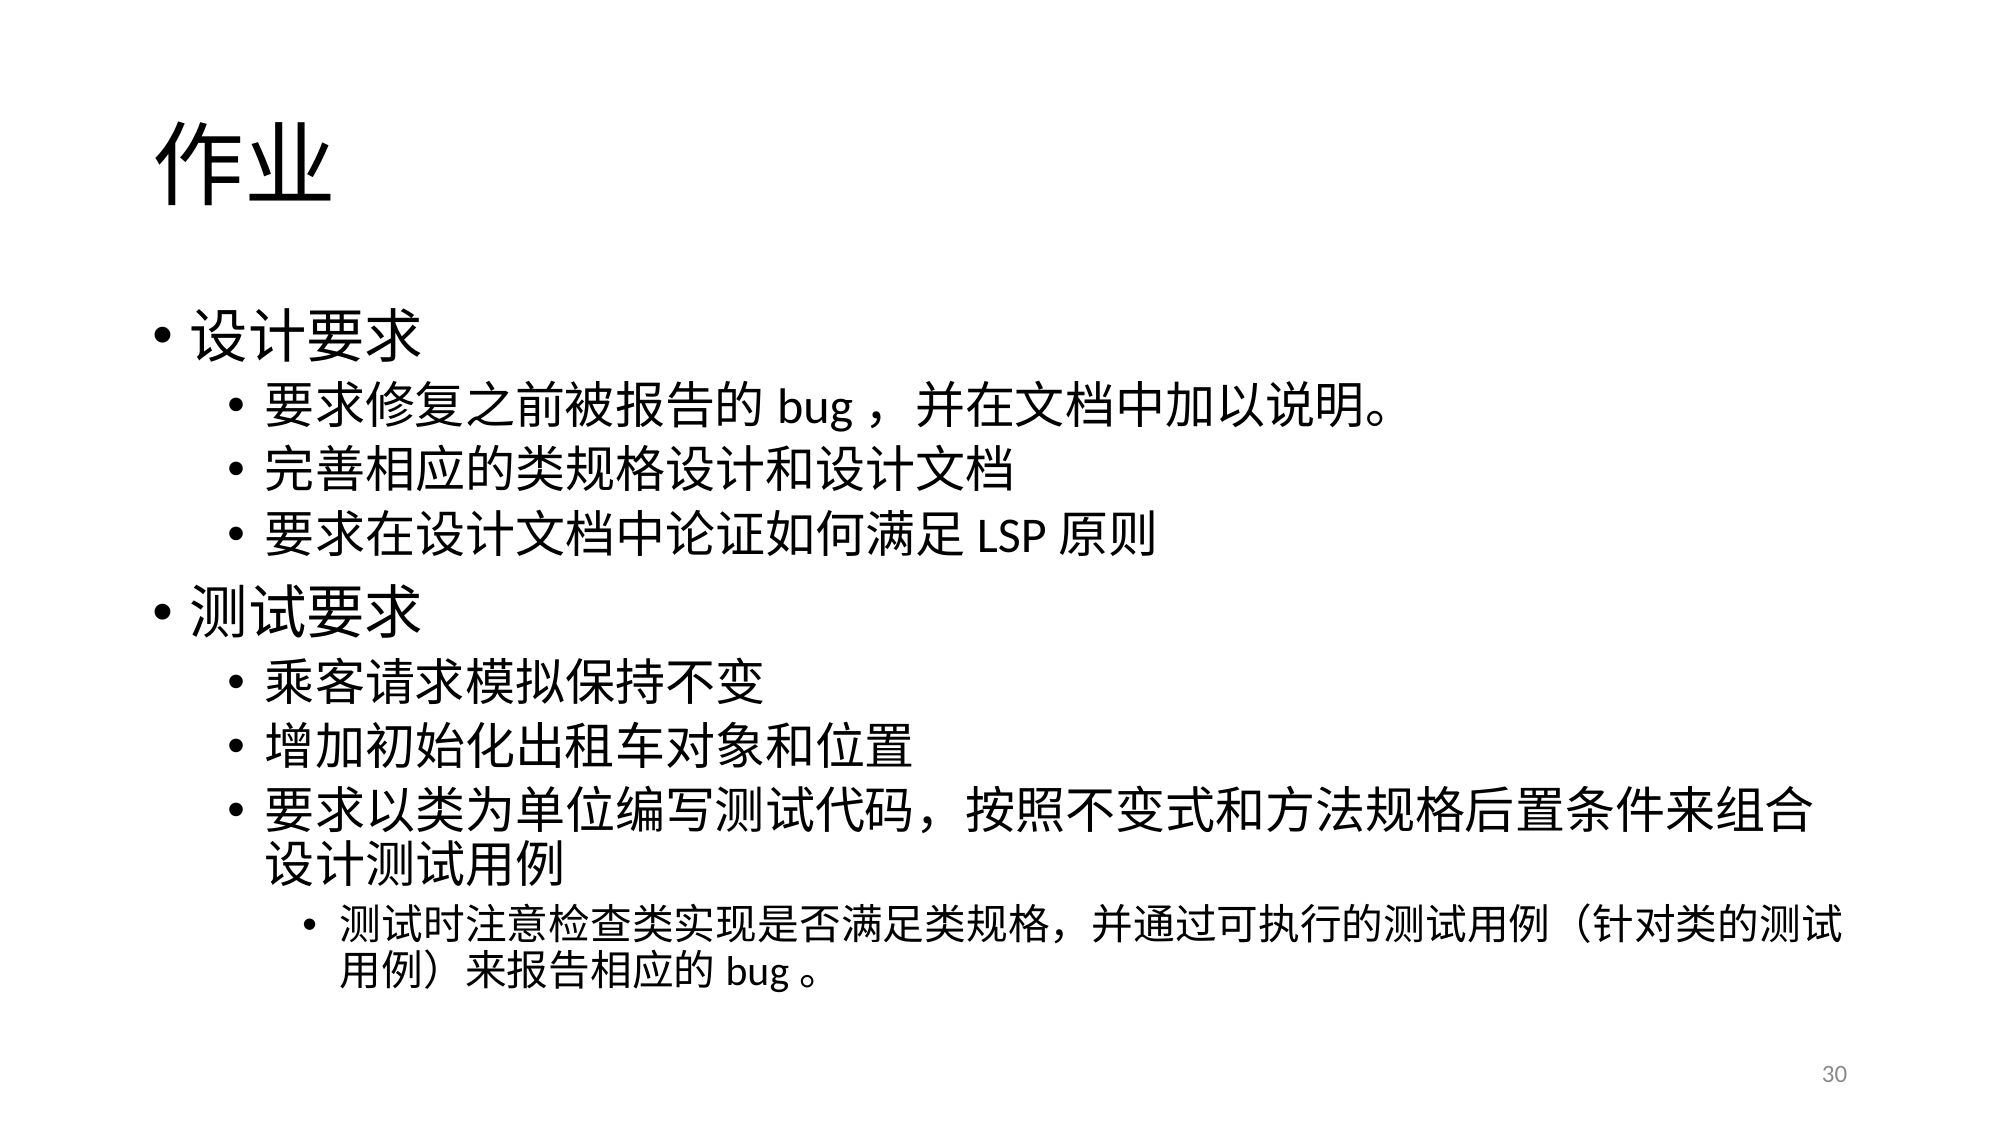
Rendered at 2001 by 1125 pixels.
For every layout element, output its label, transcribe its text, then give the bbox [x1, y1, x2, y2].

slide_number 30 [1412, 1042, 1863, 1103]
title 作业 [137, 59, 1863, 278]
list 设计要求 要求修复之前被报告的bug，并在文档中加以说明。 完善相应的类规格设计和设计文档 要求在设计文档中论证如何满足LSP原则 测试要求 乘客请求模拟保持不变 增加初始化出租车对象和位置 要求以类为单位编写测试代码，按照不变式和方法规格后置条件来组合设计测试用例 测试时注意检查类实现是否满足类规格，并通过可执行的测试用例（针对类的测试用例）来报告相应的bug。 [137, 299, 1863, 1014]
